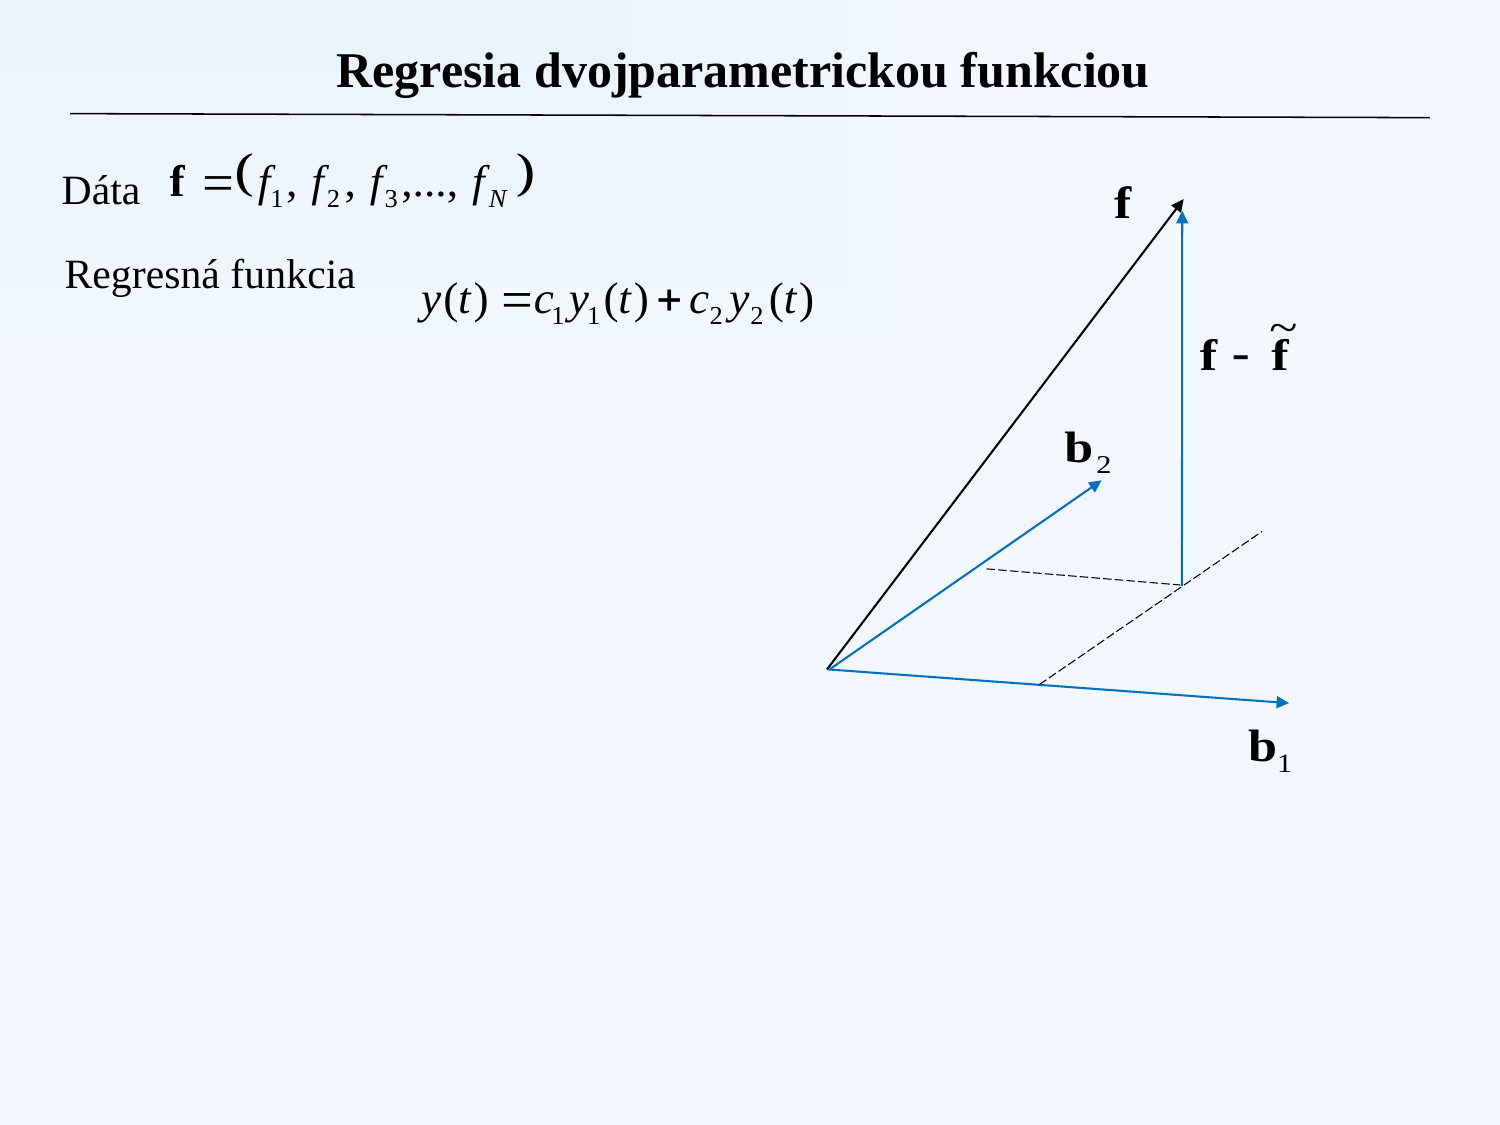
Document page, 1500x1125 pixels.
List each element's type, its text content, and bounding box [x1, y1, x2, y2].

text_box Regresia dvojparametrickou funkciou [288, 29, 1198, 105]
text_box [1108, 176, 1148, 227]
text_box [829, 480, 1102, 670]
text_box Dáta [45, 150, 165, 225]
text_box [409, 269, 823, 333]
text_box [1057, 417, 1119, 481]
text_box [986, 568, 1033, 586]
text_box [1193, 318, 1307, 379]
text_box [1241, 715, 1299, 781]
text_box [826, 669, 1290, 704]
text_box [769, 255, 1241, 613]
text_box Regresná funkcia [48, 259, 403, 335]
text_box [1039, 531, 1263, 685]
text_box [163, 152, 535, 220]
